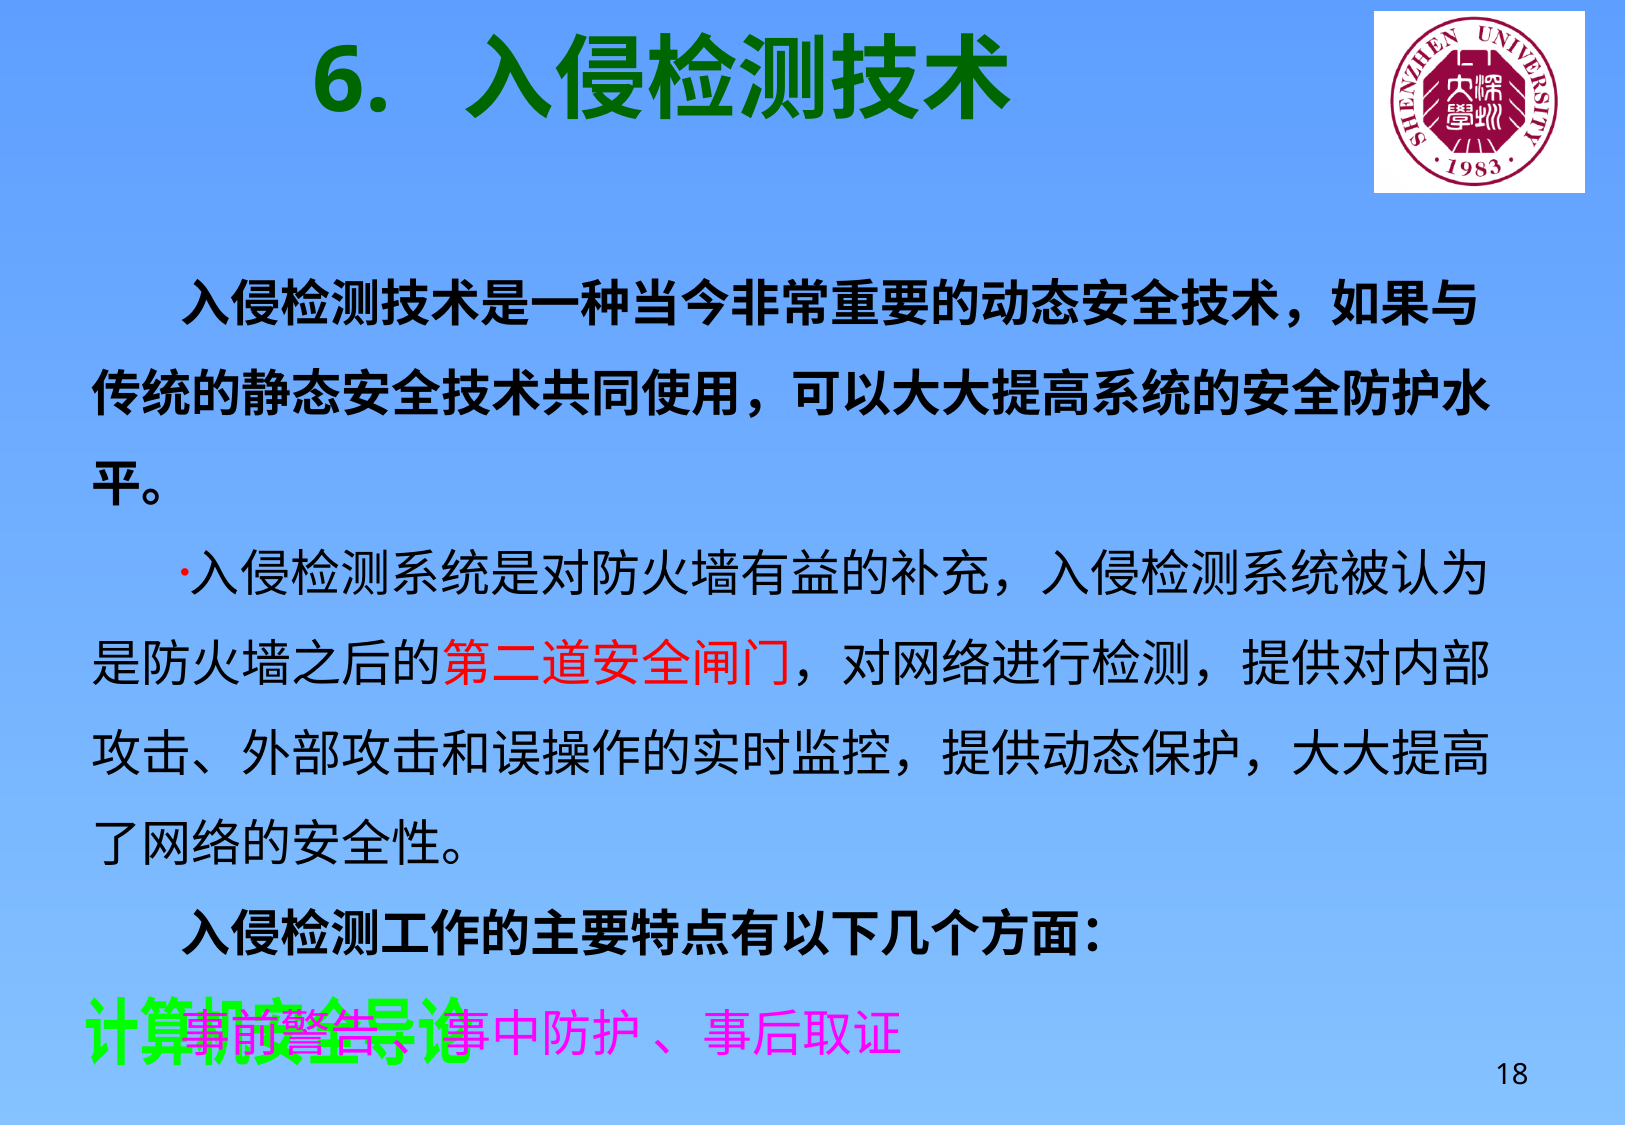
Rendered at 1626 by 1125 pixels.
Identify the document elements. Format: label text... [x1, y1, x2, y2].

slide_number 18 [1164, 1042, 1544, 1103]
title 6. 入侵检测技术 [297, 12, 1317, 138]
list 入侵检测技术是一种当今非常重要的动态安全技术，如果与传统的静态安全技术共同使用，可以大大提高系统的安全防护水平。 入侵检测系统是对防火墙有益的补充，入侵检测系统被认为是防火墙之后的第二道安全闸门，对网络进行检测，提供对内部攻击、外部攻击和误操作的实时监控，提供动态保护，大大提高了网络的安全性。 入侵检测工作的主要特点有以下几个方面： 事前警告 、事中防护 、事后取证 [76, 234, 1539, 1055]
picture [1374, 11, 1585, 193]
